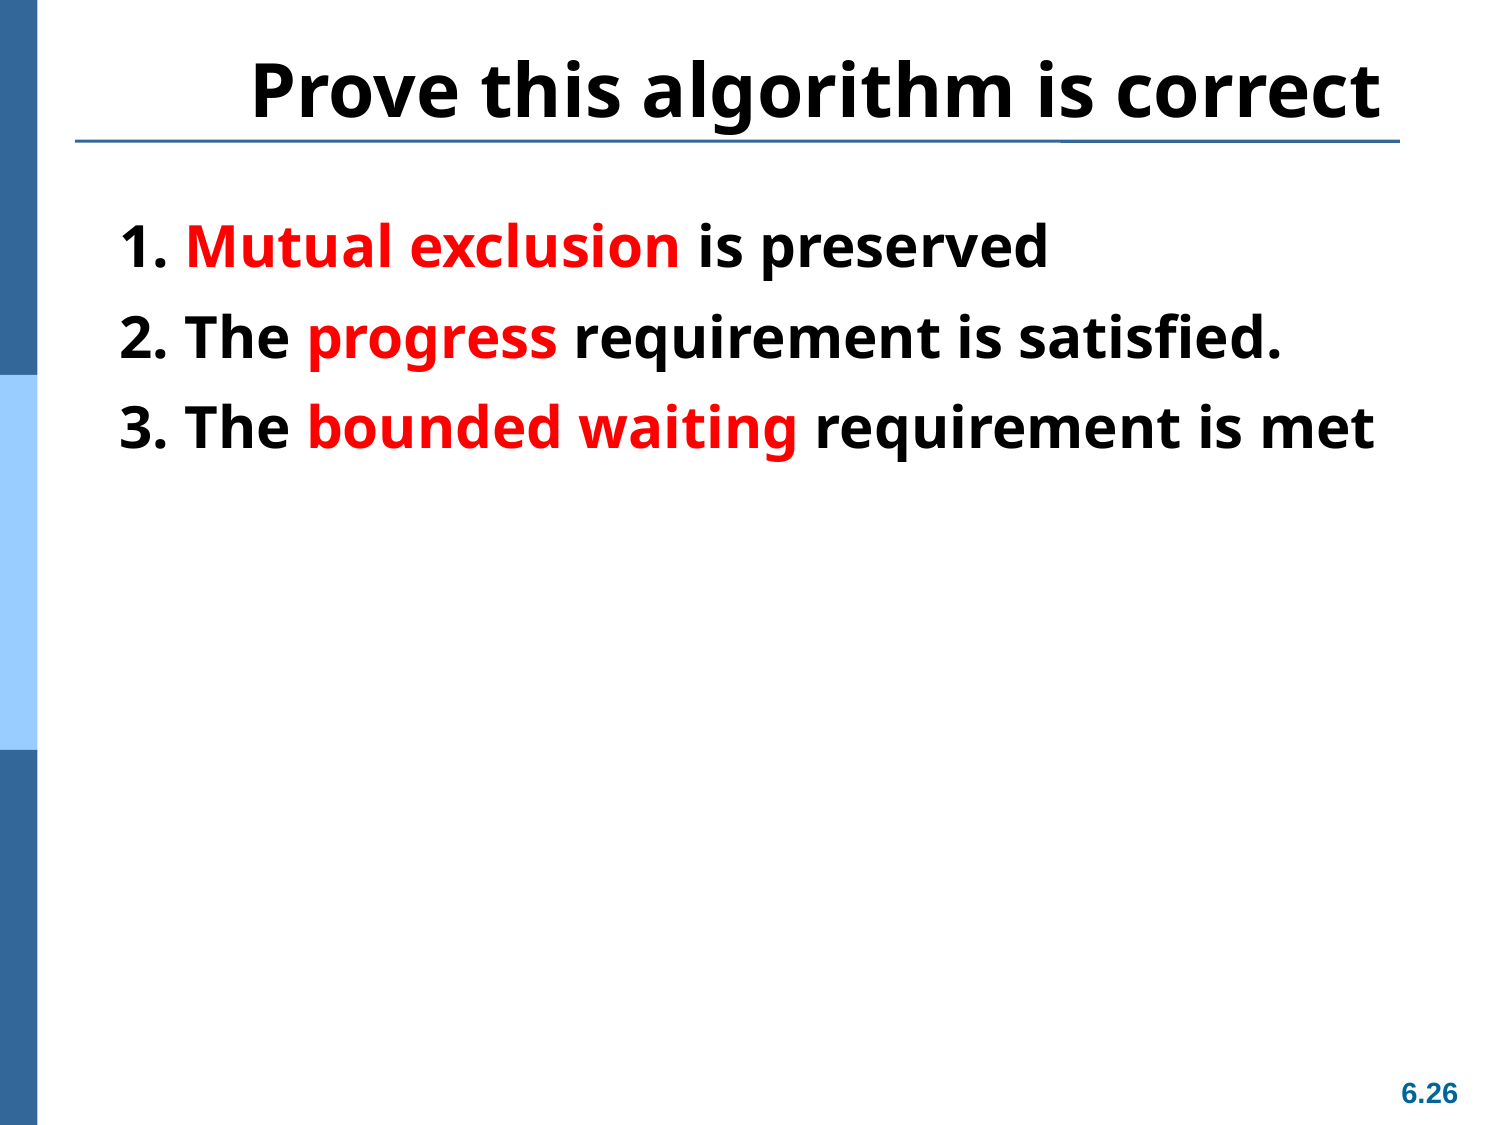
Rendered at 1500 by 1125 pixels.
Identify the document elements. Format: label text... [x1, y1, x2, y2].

list 1. Mutual exclusion is preserved 2. The progress requirement is satisfied. 3. The bounded waiting requirement is met [104, 201, 1429, 946]
title Prove this algorithm is correct [140, 45, 1492, 141]
